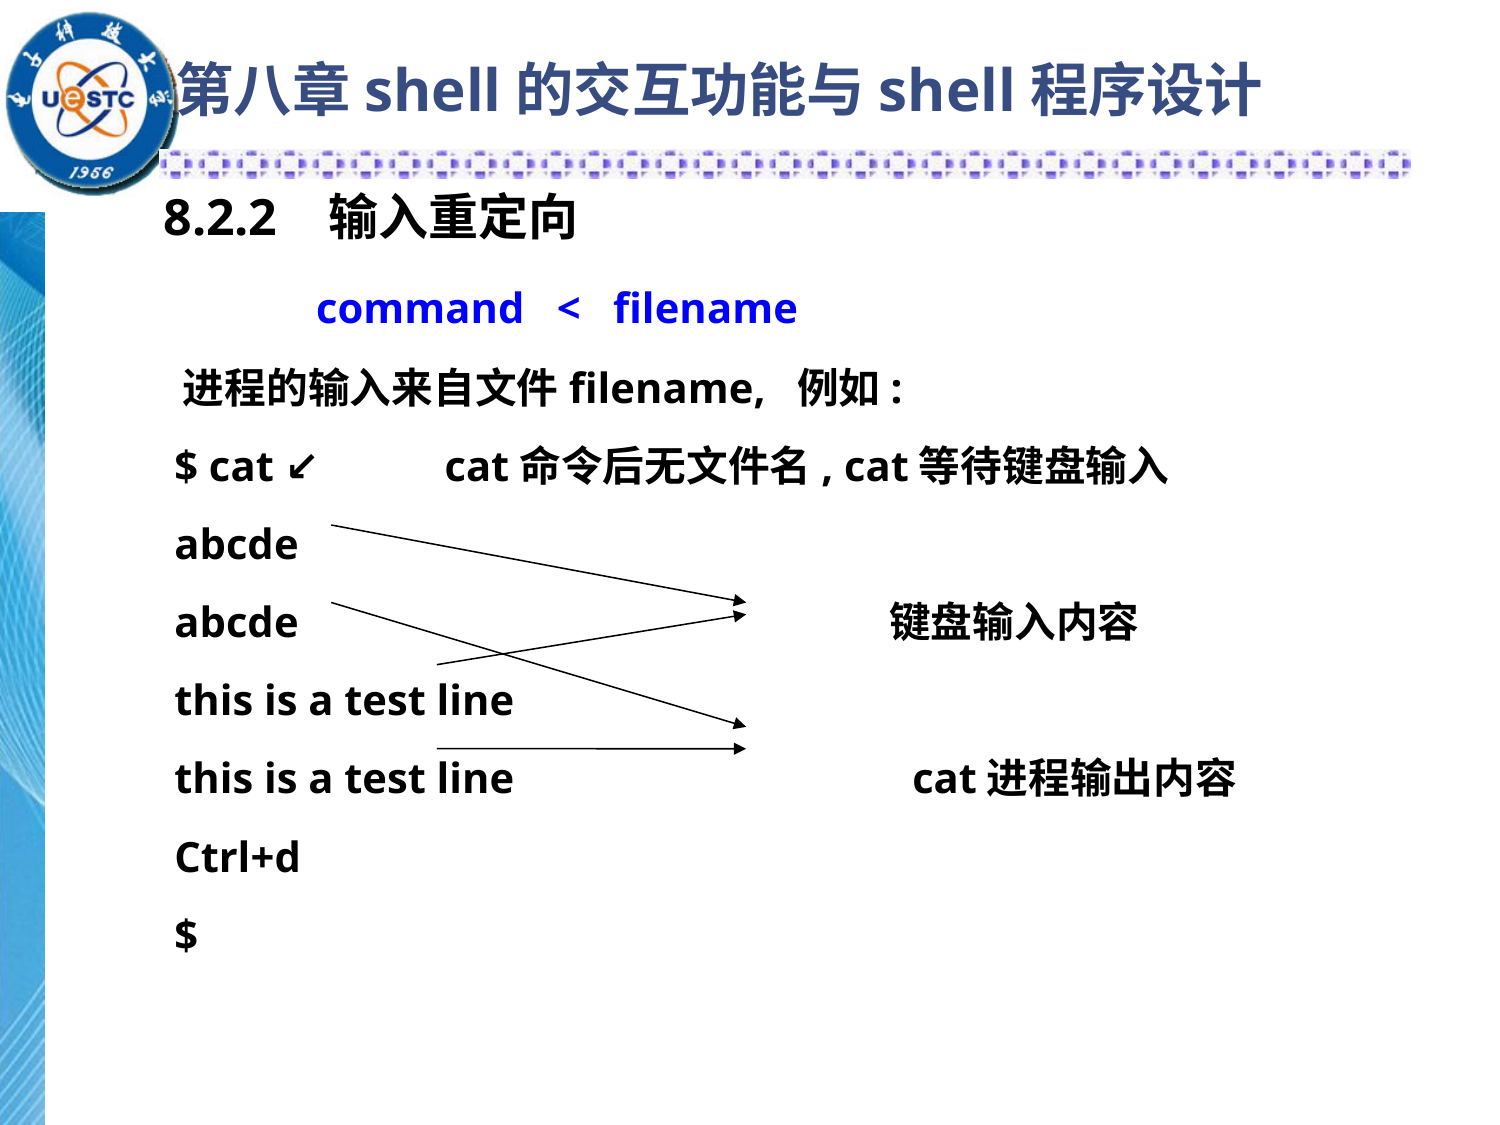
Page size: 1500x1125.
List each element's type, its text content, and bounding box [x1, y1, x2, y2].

text_box [504, 654, 747, 730]
list 8.2.2 输入重定向 command < filename 进程的输入来自文件filename, 例如: $ cat ↙ cat命令后无文件名, cat等待键盘输入 abcde abcde 键盘输入内容 this is a test line this is a test line cat进程输出内容 Ctrl+d $ [148, 178, 1430, 929]
picture [5, 0, 1411, 197]
picture [0, 212, 45, 1125]
title 第八章shell的交互功能与shell程序设计 [160, 53, 1307, 126]
text_box [436, 610, 747, 665]
text_box [436, 742, 747, 755]
text_box [331, 524, 747, 607]
